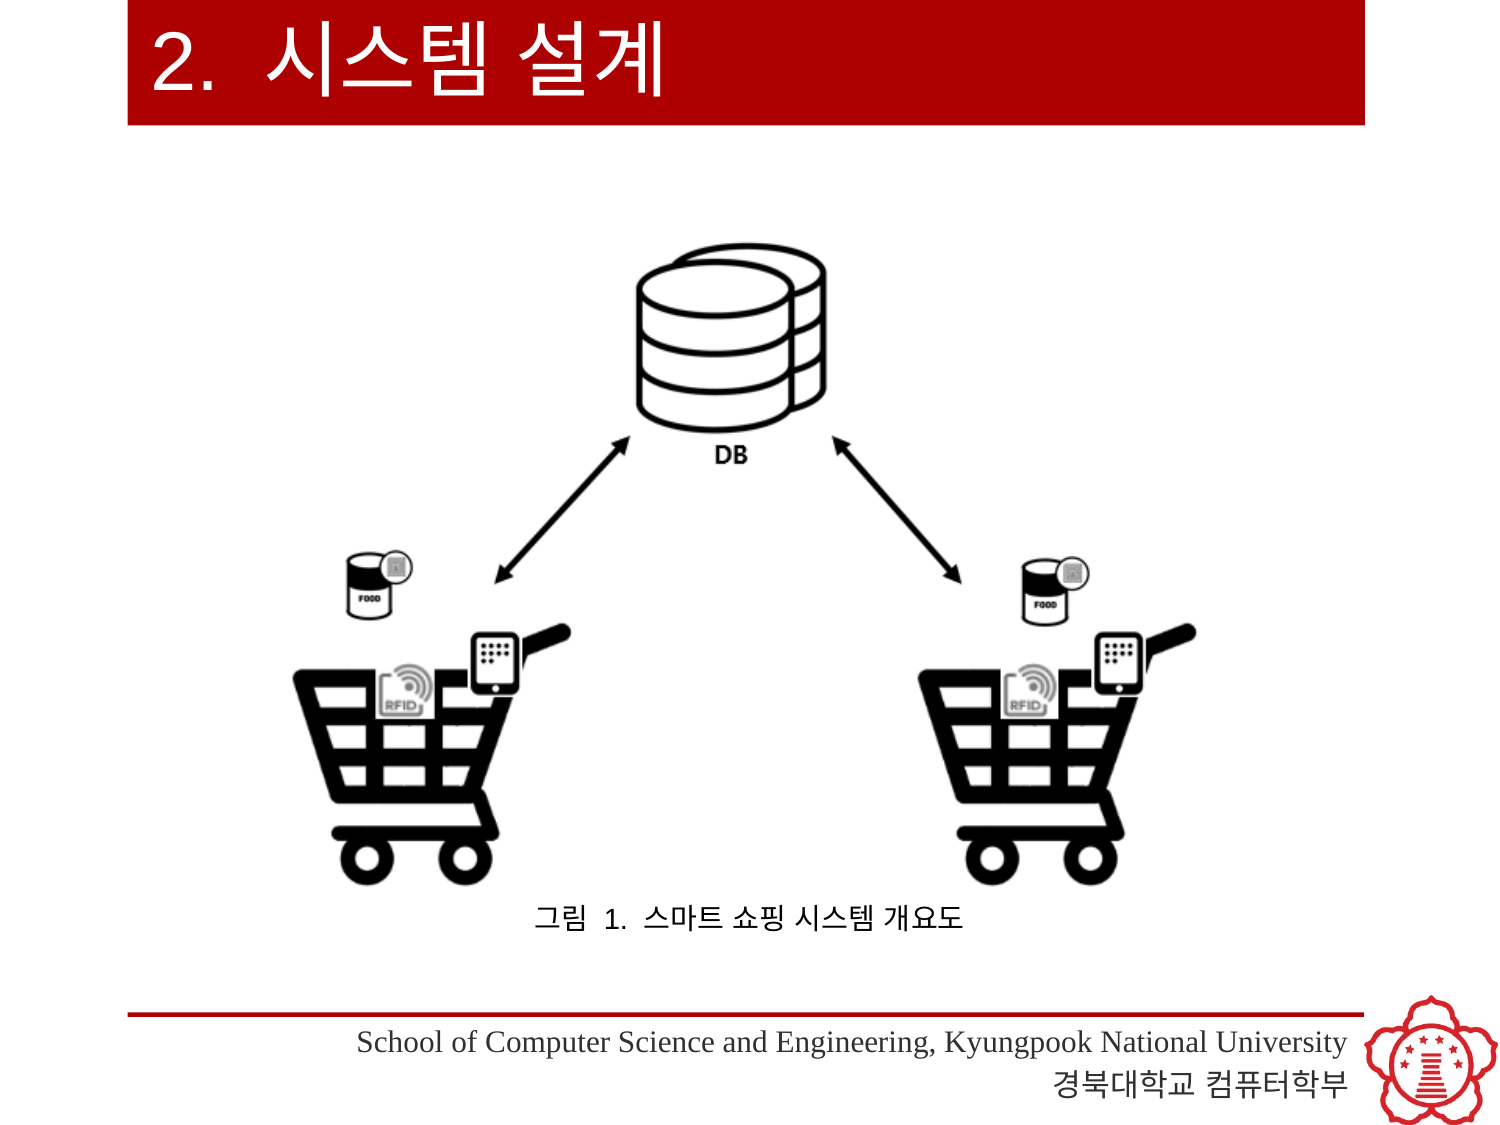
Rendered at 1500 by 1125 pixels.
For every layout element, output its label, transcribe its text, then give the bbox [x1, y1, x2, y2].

text_box School of Computer Science and Engineering, Kyungpook National University 경북대학교 컴퓨터학부 [239, 1014, 1358, 1125]
picture [1363, 994, 1499, 1125]
picture [284, 231, 1216, 894]
text_box 그림 1. 스마트 쇼핑 시스템 개요도 [519, 905, 981, 943]
text_box 2. 시스템 설계 [135, 0, 845, 115]
